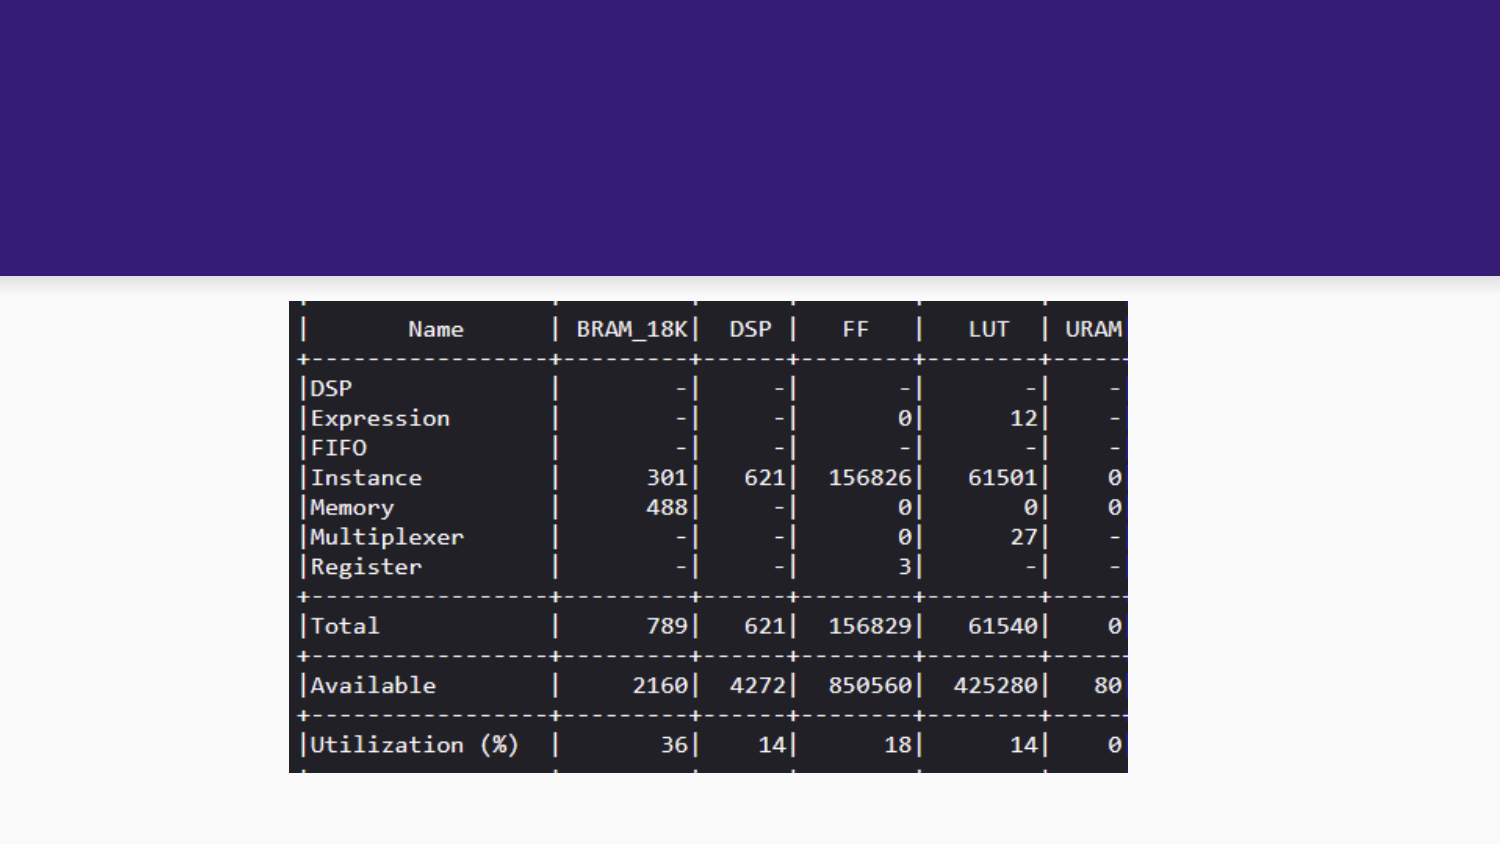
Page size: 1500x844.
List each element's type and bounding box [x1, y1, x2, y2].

picture [289, 300, 1128, 774]
